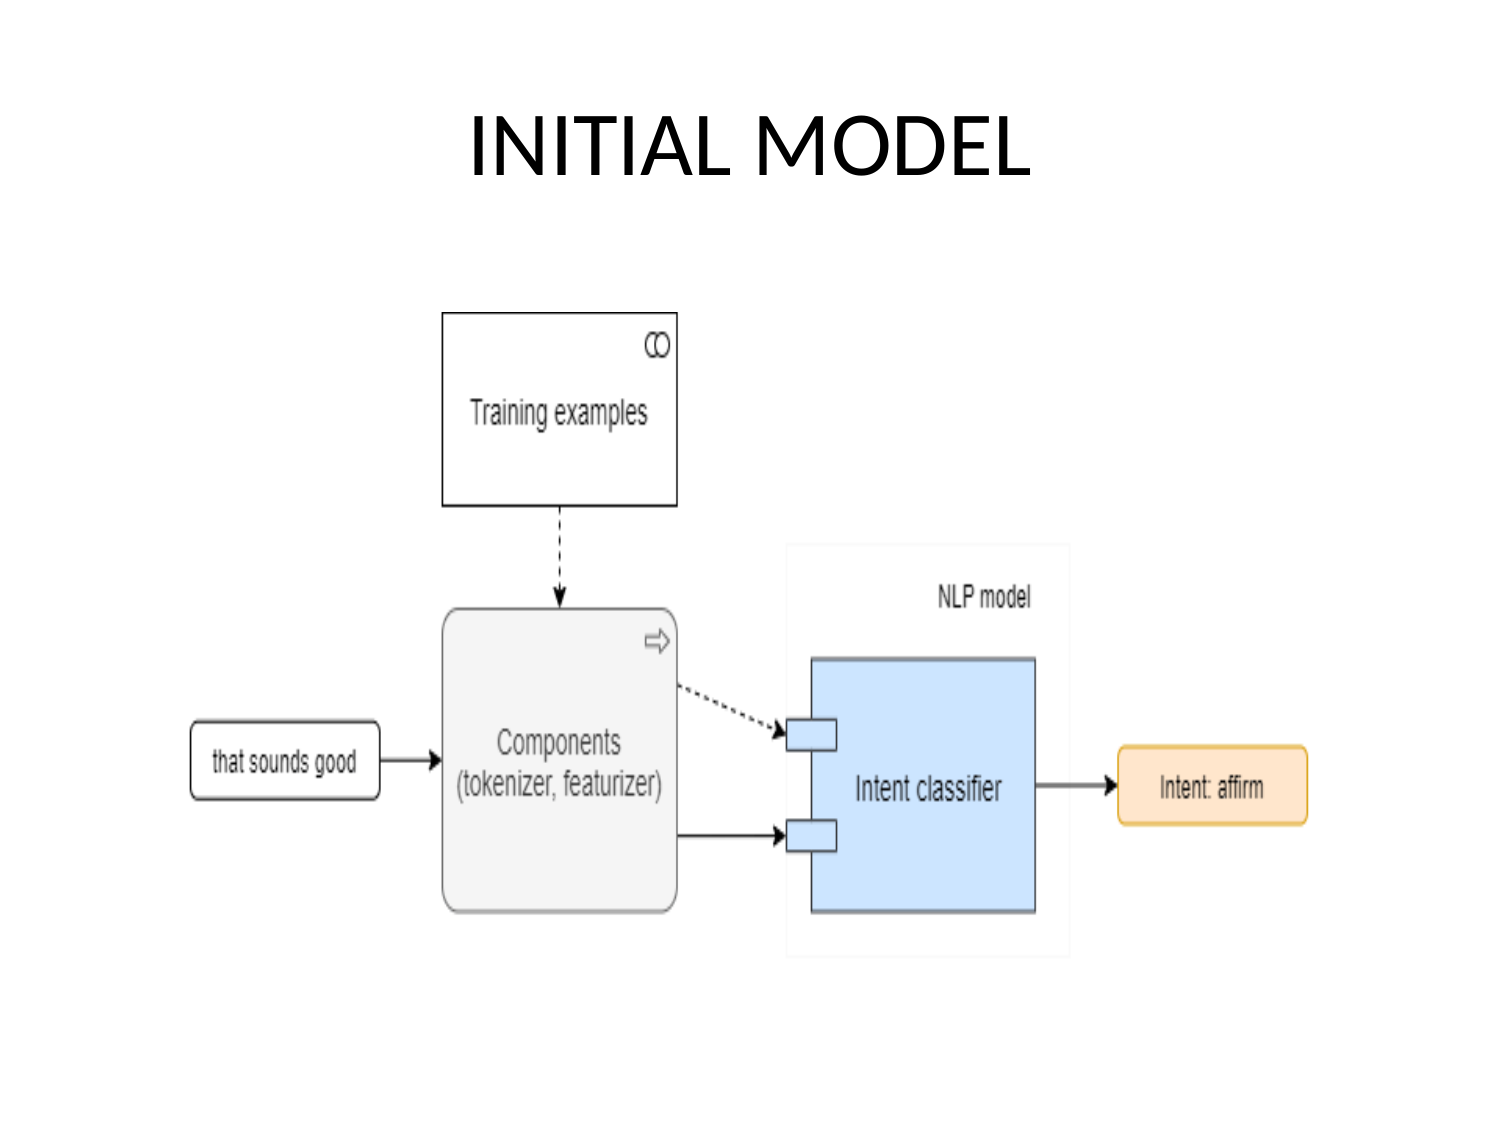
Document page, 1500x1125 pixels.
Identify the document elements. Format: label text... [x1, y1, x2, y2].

title INITIAL MODEL [75, 45, 1425, 233]
picture [115, 312, 1385, 1013]
